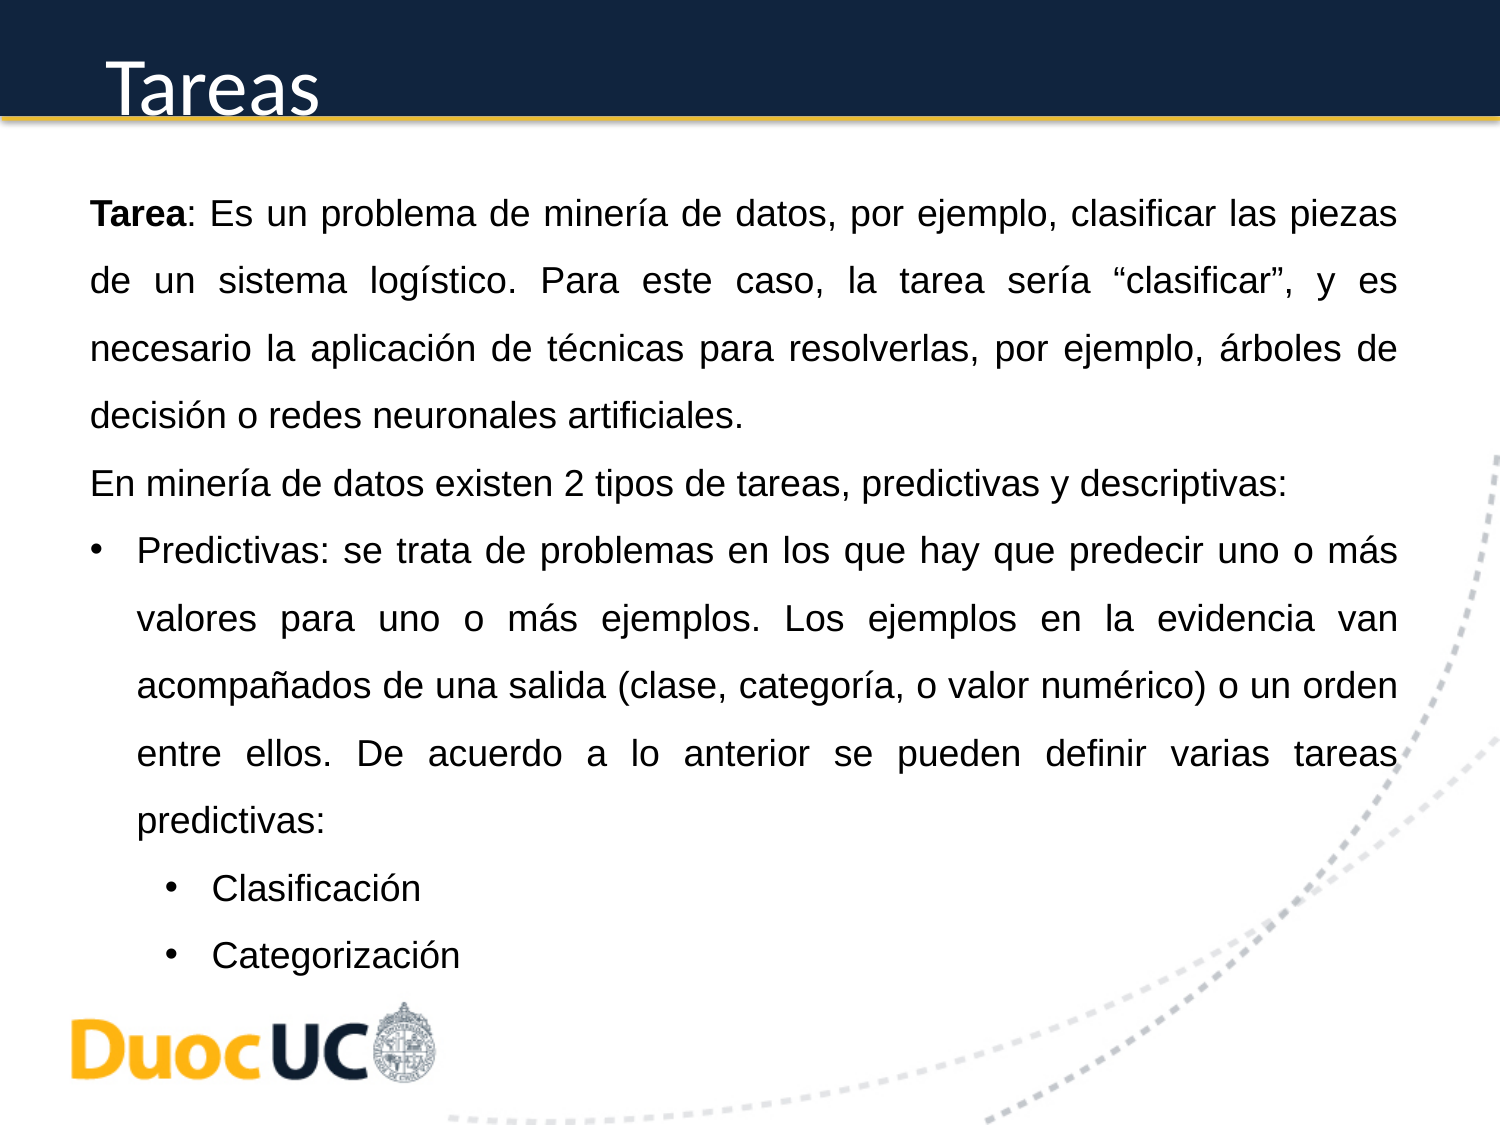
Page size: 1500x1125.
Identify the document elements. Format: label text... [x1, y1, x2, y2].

title Tareas [74, 44, 1426, 115]
text_box [0, 0, 1500, 116]
picture [0, 116, 1500, 1125]
text_box Tarea: Es un problema de minería de datos, por ejemplo, clasificar las piezas de un sistema logístico. Para este caso, la tarea sería “clasificar”, y es necesario la aplicación de técnicas para resolverlas, por ejemplo, árboles de decisión o redes neuronales artificiales. En minería de datos existen 2 tipos de tareas, predictivas y descriptivas: Predictivas: se trata de problemas en los que hay que predecir uno o más valores para uno o más ejemplos. Los ejemplos en la evidencia van acompañados de una salida (clase, categoría, o valor numérico) o un orden entre ellos. De acuerdo a lo anterior se pueden definir varias tareas predictivas: Clasificación Categorización [75, 158, 1414, 1074]
